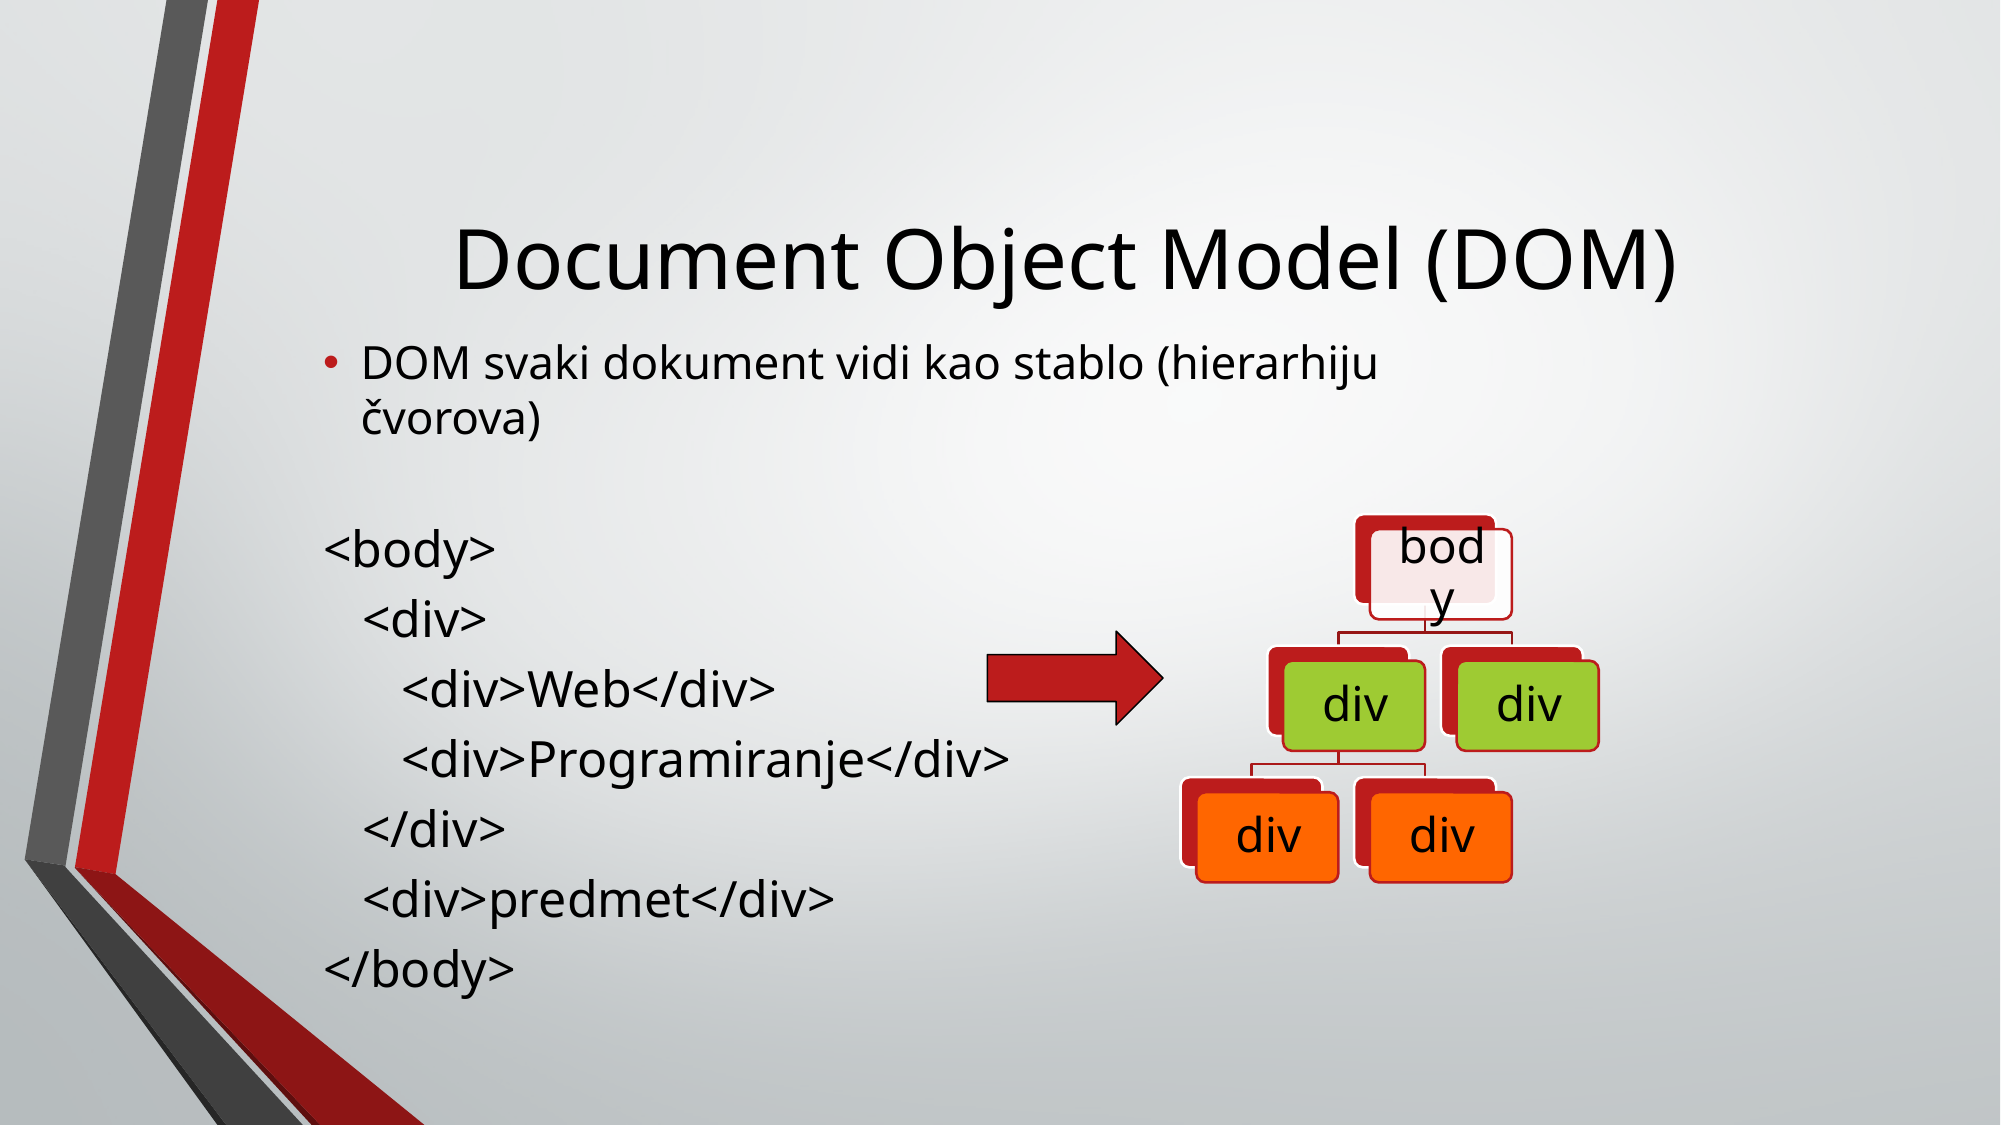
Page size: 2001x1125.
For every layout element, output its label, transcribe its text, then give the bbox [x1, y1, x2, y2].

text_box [1115, 513, 1664, 883]
text_box DOM svaki dokument vidi kao stablo (hierarhiju čvorova) <body> <div> <div>Web</div> <div>Programiranje</div> </div> <div>predmet</div> </body> [289, 326, 1540, 1029]
text_box [987, 654, 1115, 702]
title Document Object Model (DOM) [243, 112, 1887, 400]
